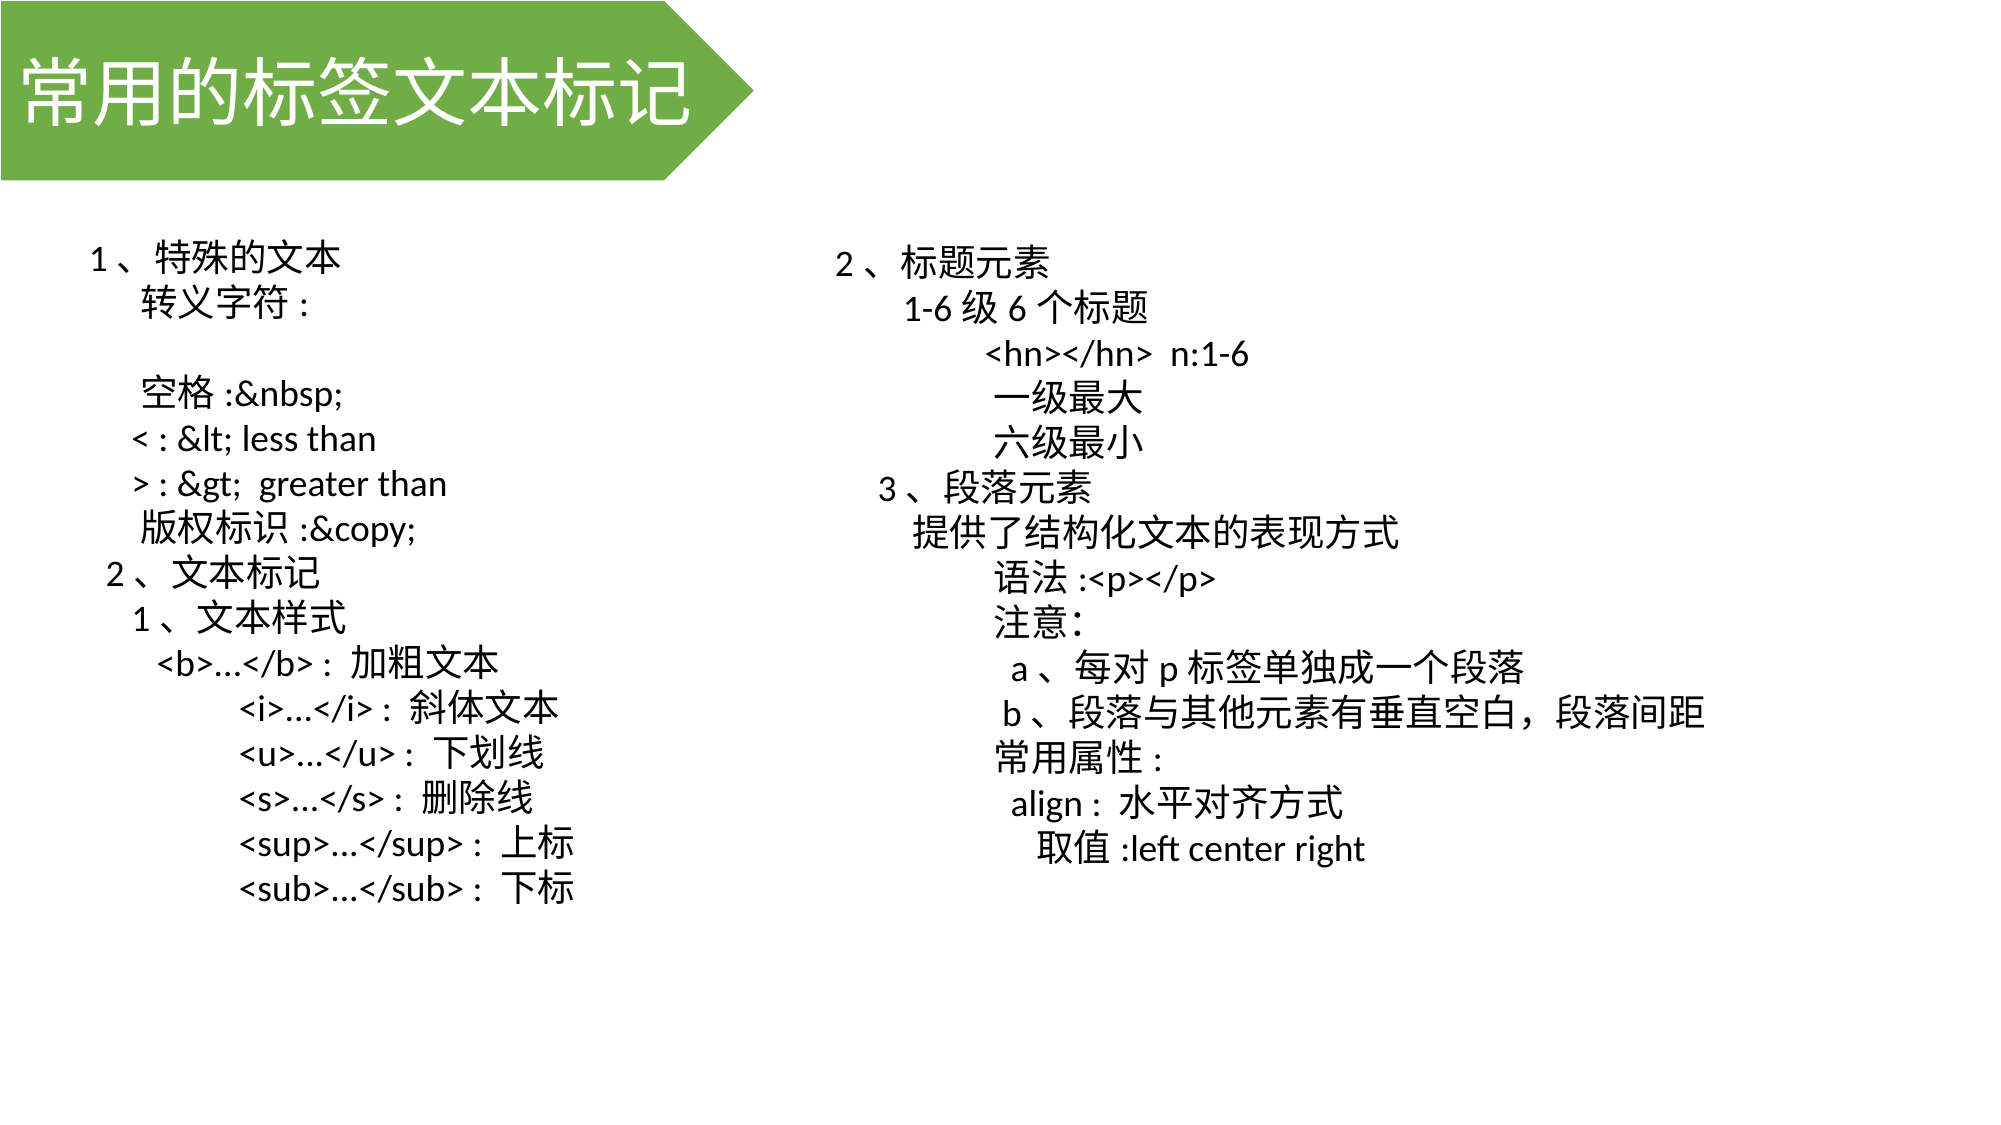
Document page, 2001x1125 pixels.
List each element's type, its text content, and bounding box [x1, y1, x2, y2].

text_box 2、标题元素 1-6级6个标题 <hn></hn> n:1-6 一级最大 六级最小 3、段落元素 提供了结构化文本的表现方式 语法:<p></p> 注意： a、每对p标签单独成一个段落 b、段落与其他元素有垂直空白，段落间距 常用属性: align : 水平对齐方式 取值:left center right [811, 231, 1721, 922]
text_box 常用的标签文本标记 [0, 0, 757, 183]
text_box 1、特殊的文本 转义字符: 空格:&nbsp; < : &lt; less than > : &gt; greater than 版权标识:&copy; 2、文本标记 1、文本样式 <b>...</b> : 加粗文本 <i>...</i> : 斜体文本 <u>...</u> : 下划线 <s>...</s> : 删除线 <sup>...</sup> : 上标 <sub>...</sub> : 下标 [65, 226, 591, 917]
